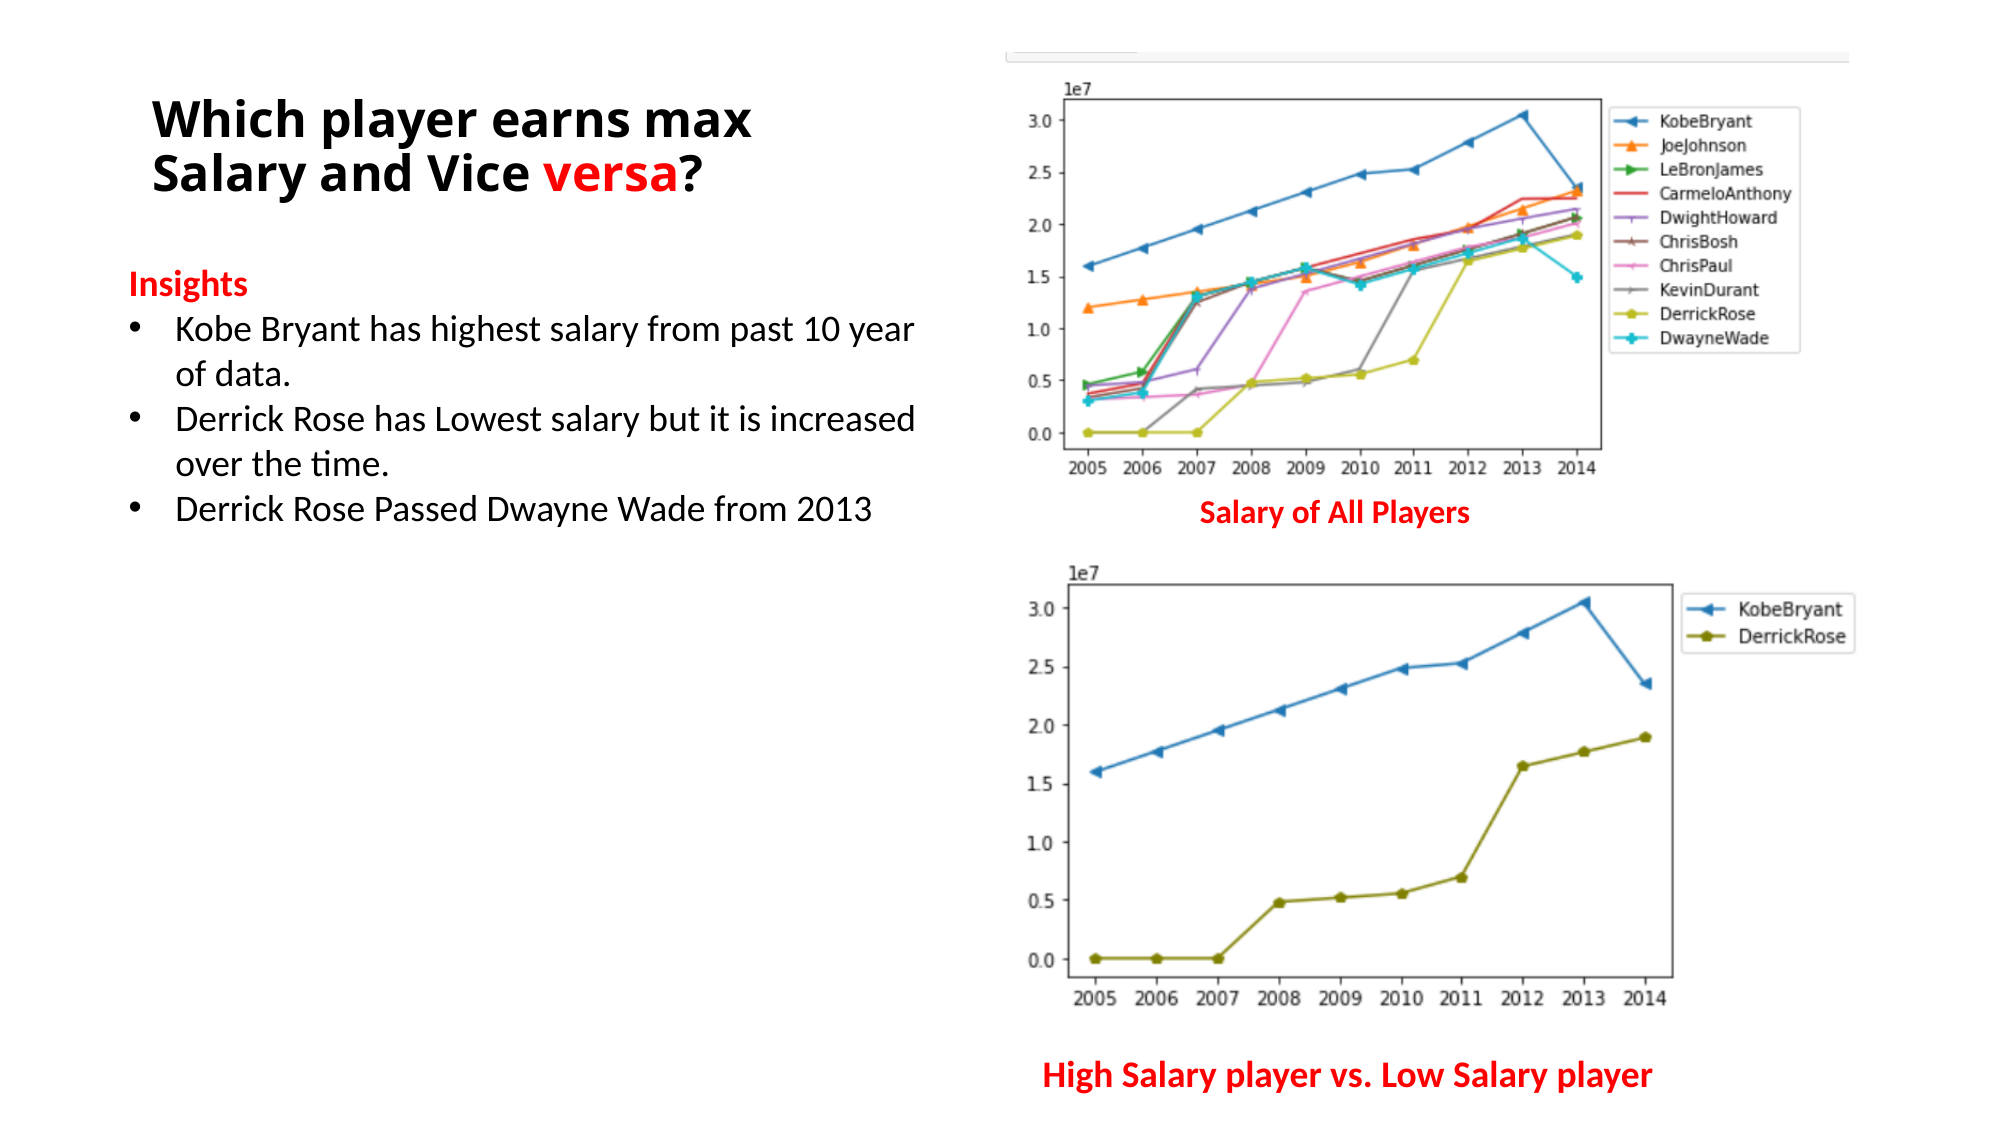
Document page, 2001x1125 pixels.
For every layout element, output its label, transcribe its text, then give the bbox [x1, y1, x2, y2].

picture [992, 546, 1887, 1027]
title Which player earns max Salary and Vice versa? [137, 59, 929, 236]
text_box Salary of All Players [821, 502, 1849, 538]
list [964, 52, 1849, 502]
text_box High Salary player vs. Low Salary player [848, 1042, 1849, 1102]
text_box Insights Kobe Bryant has highest salary from past 10 year of data. Derrick Rose has Lowest salary but it is increased over the time. Derrick Rose Passed Dwayne Wade from 2013 [113, 251, 965, 537]
